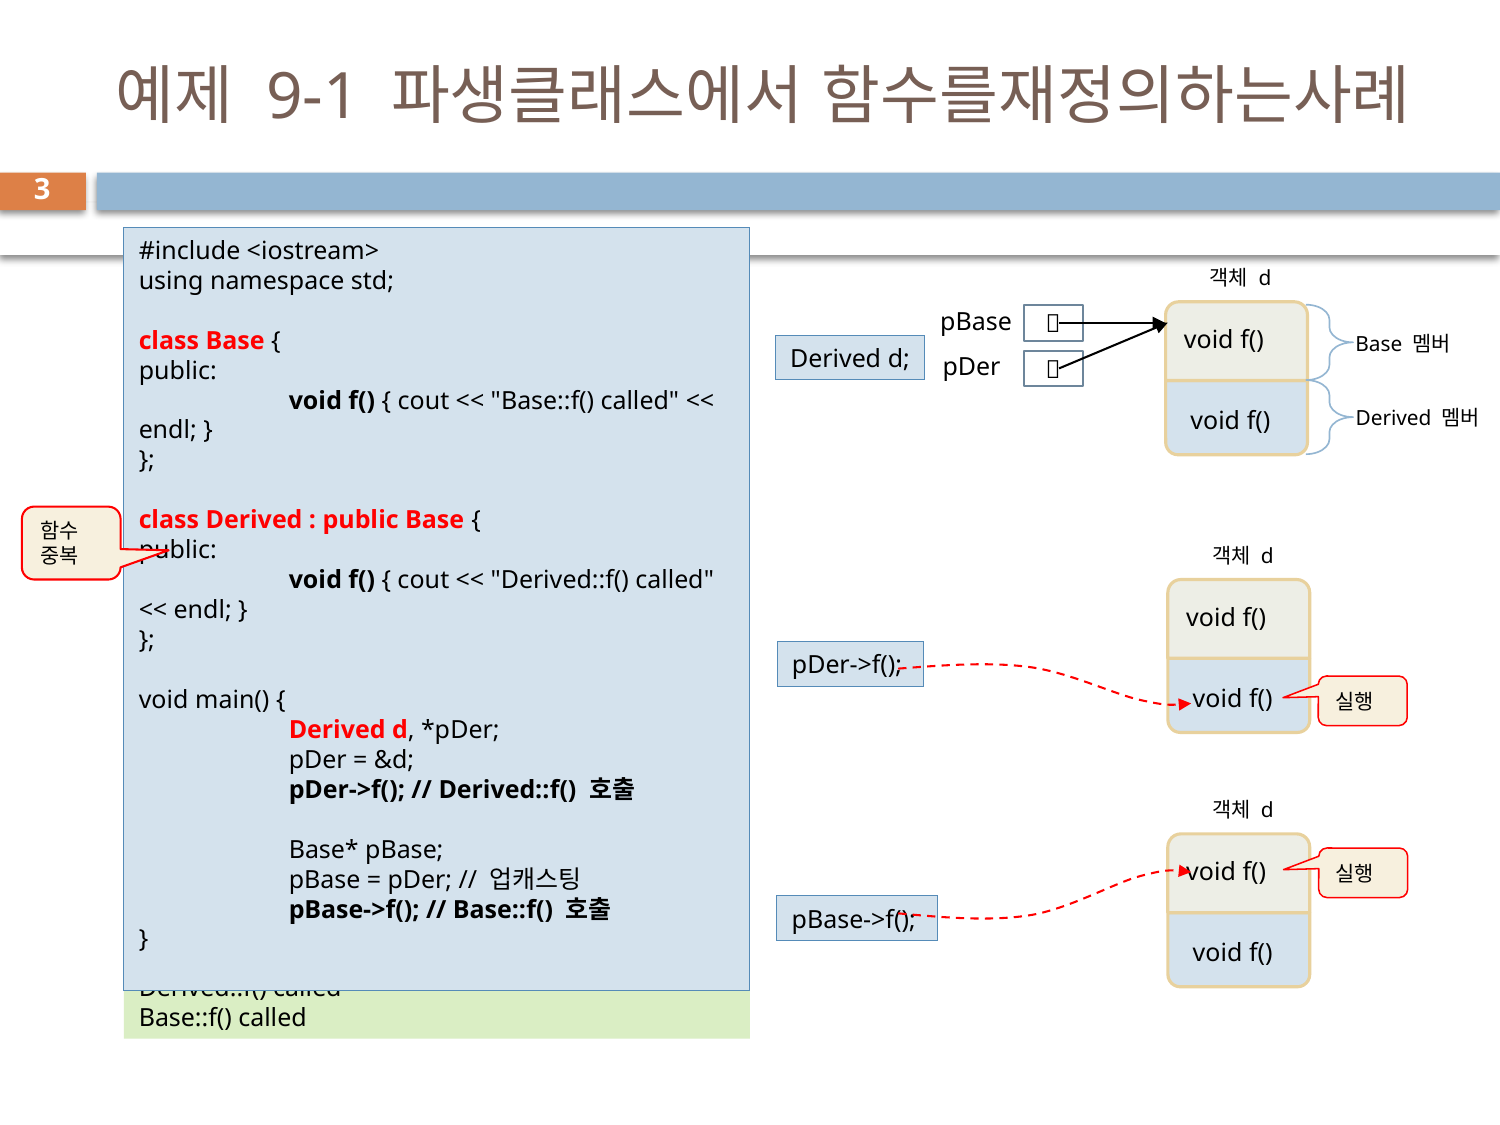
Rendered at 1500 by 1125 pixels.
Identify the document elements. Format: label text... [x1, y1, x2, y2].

text_box [1166, 832, 1312, 871]
text_box void f() [1171, 593, 1290, 639]
text_box 실행 [1281, 674, 1409, 728]
text_box void f() [1169, 316, 1287, 361]
text_box pDer [927, 343, 1016, 388]
title 예제 9-1 파생클래스에서 함수를재정의하는사례 [100, 37, 1438, 149]
text_box 함수 중복 [20, 505, 171, 582]
text_box [898, 864, 1192, 921]
text_box [898, 662, 1192, 711]
text_box 객체 d [1195, 257, 1287, 297]
text_box Derived::f() called Base::f() called [123, 991, 750, 1039]
text_box Base 멤버 [1340, 322, 1466, 363]
text_box 객체 d [1197, 534, 1289, 575]
text_box pBase->f(); [776, 895, 938, 941]
text_box [1152, 316, 1162, 321]
text_box pDer->f(); [777, 641, 924, 687]
text_box void f() [1175, 397, 1306, 443]
text_box [1305, 303, 1340, 380]
text_box [1164, 382, 1305, 457]
text_box void f() [1178, 929, 1308, 975]
text_box [1166, 577, 1312, 660]
text_box #include <iostream> using namespace std; class Base { public: void f() { cout << "Base::f() called" << endl; } }; class Derived : public Base { public: void f() { cout << "Derived::f() called" << endl; } }; void main() { Derived d, *pDer; pDer = &d; pDer->f(); // Derived::f() 호출 Base* pBase; pBase = pDer; // 업캐스팅 pBase->f(); // Base::f() 호출 } [123, 227, 750, 991]
slide_number 3 [0, 170, 87, 211]
text_box void f() [1171, 848, 1290, 893]
text_box void f() [1178, 675, 1308, 720]
text_box [1166, 659, 1312, 701]
text_box [1166, 913, 1312, 989]
text_box  [1022, 349, 1084, 388]
text_box [1166, 871, 1312, 915]
text_box [1166, 699, 1312, 735]
text_box Derived d; [775, 335, 925, 380]
text_box Derived 멤버 [1340, 397, 1495, 438]
text_box 실행 [1281, 846, 1410, 900]
text_box  [1022, 304, 1084, 342]
text_box [1305, 379, 1340, 456]
text_box [1164, 300, 1305, 383]
text_box pBase [925, 297, 1027, 343]
text_box 객체 d [1197, 789, 1289, 829]
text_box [1058, 322, 1168, 369]
